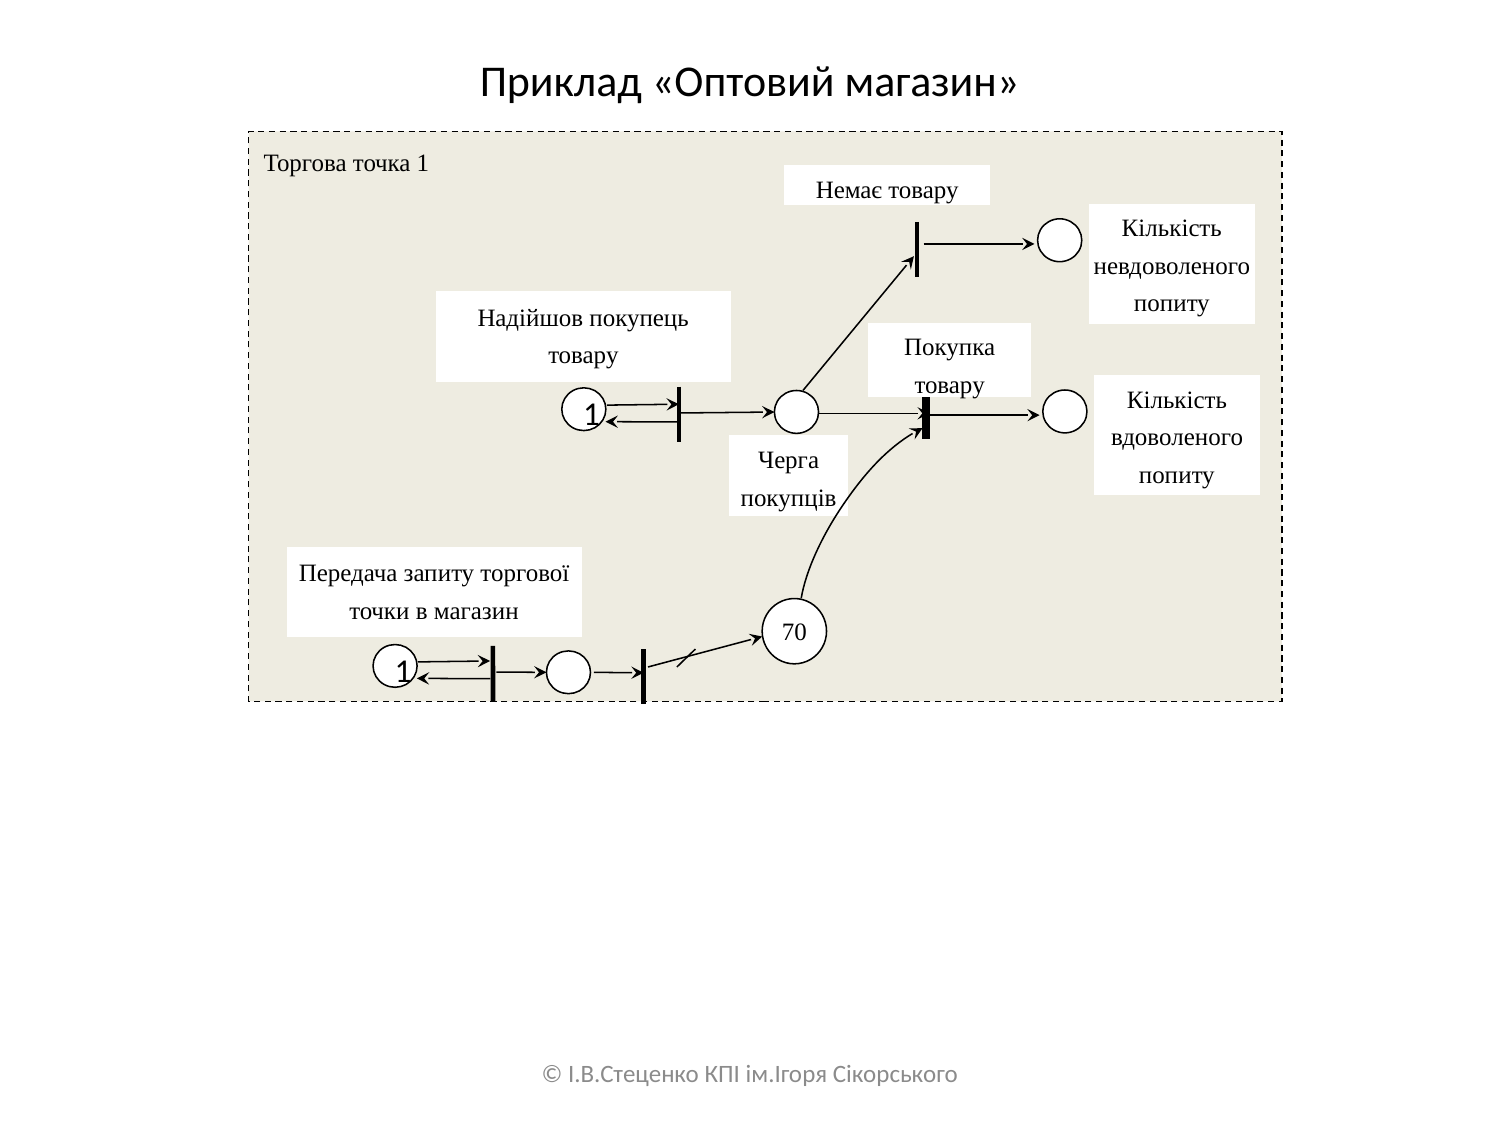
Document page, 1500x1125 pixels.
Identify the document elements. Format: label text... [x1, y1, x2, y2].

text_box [248, 131, 1283, 773]
title Приклад «Оптовий магазин» [75, 45, 1425, 114]
footer © І.В.Стеценко КПІ ім.Ігоря Сікорського [512, 1042, 988, 1103]
